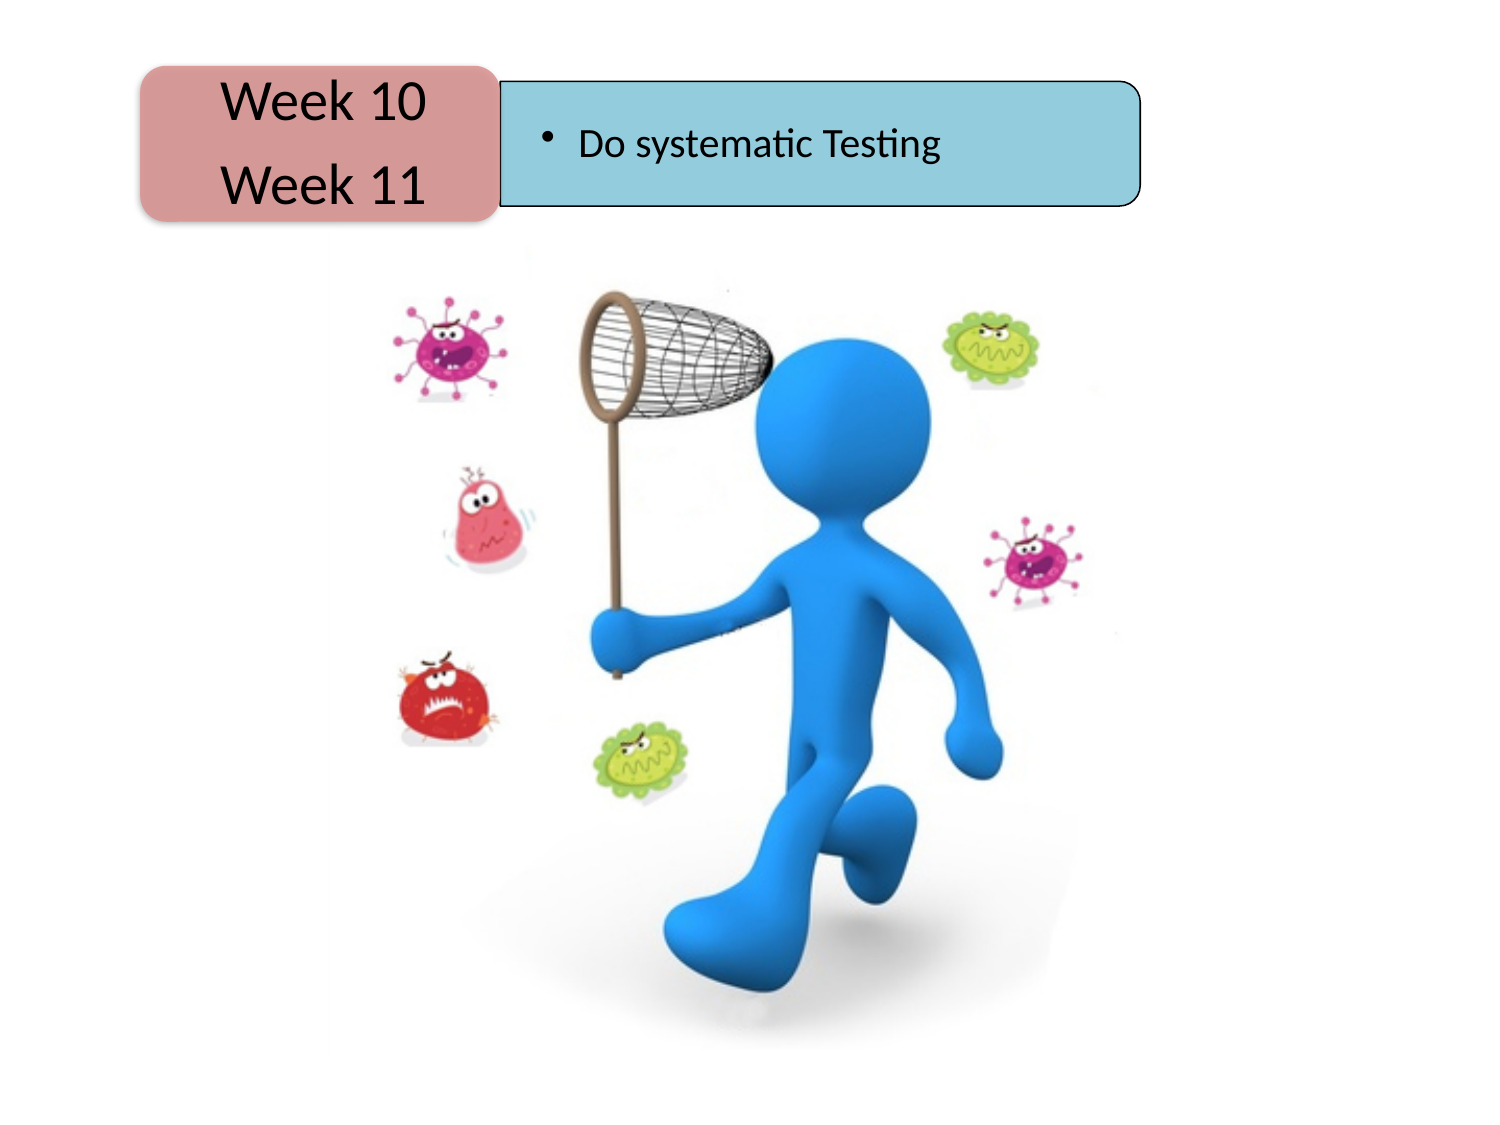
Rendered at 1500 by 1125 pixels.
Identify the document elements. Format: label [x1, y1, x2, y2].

text_box [139, 65, 1141, 222]
picture [327, 230, 1152, 1056]
